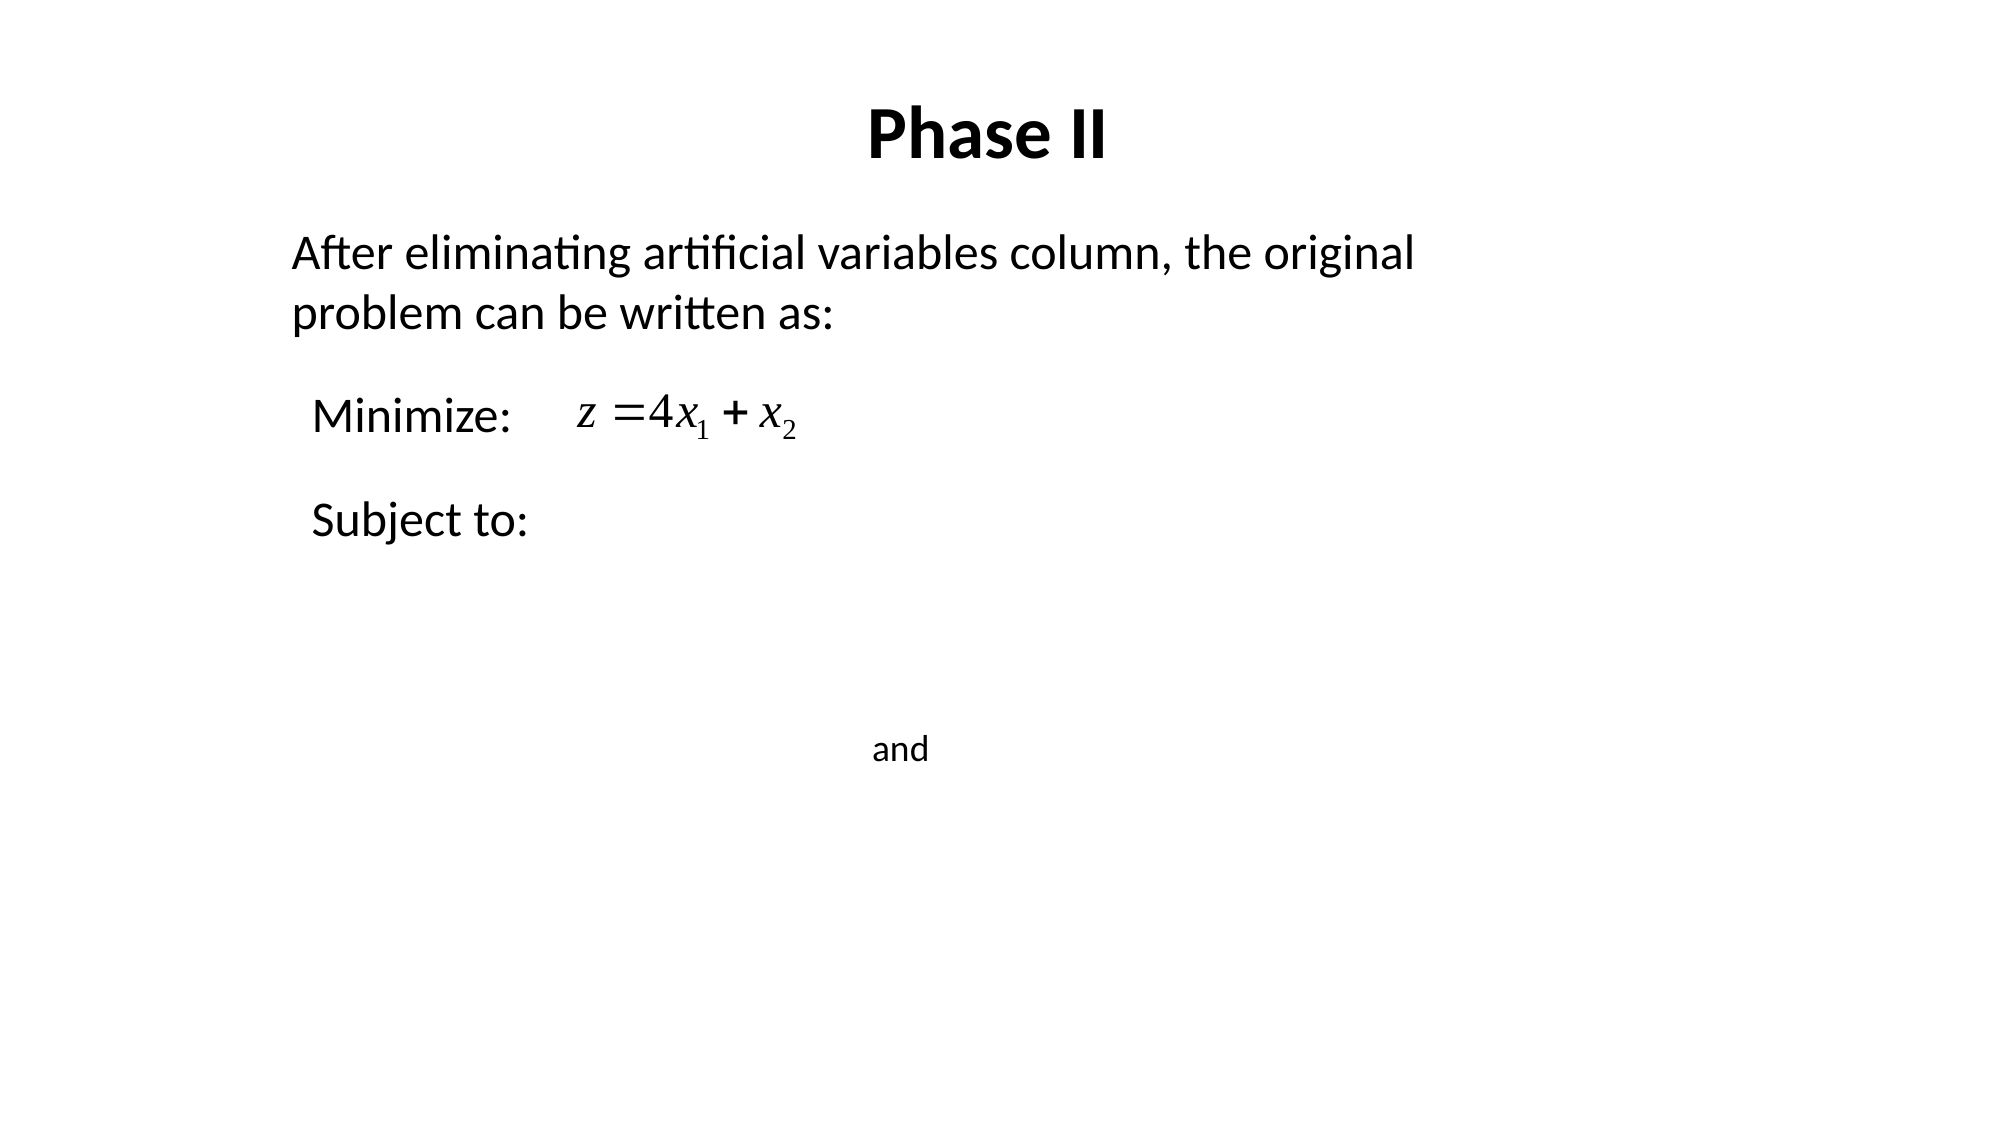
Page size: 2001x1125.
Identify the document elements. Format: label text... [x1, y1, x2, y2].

text_box Phase II [308, 76, 1668, 182]
text_box After eliminating artificial variables column, the original problem can be written as: [276, 212, 1613, 447]
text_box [567, 377, 808, 449]
text_box Minimize: [296, 374, 614, 450]
text_box Subject to: [296, 478, 579, 674]
